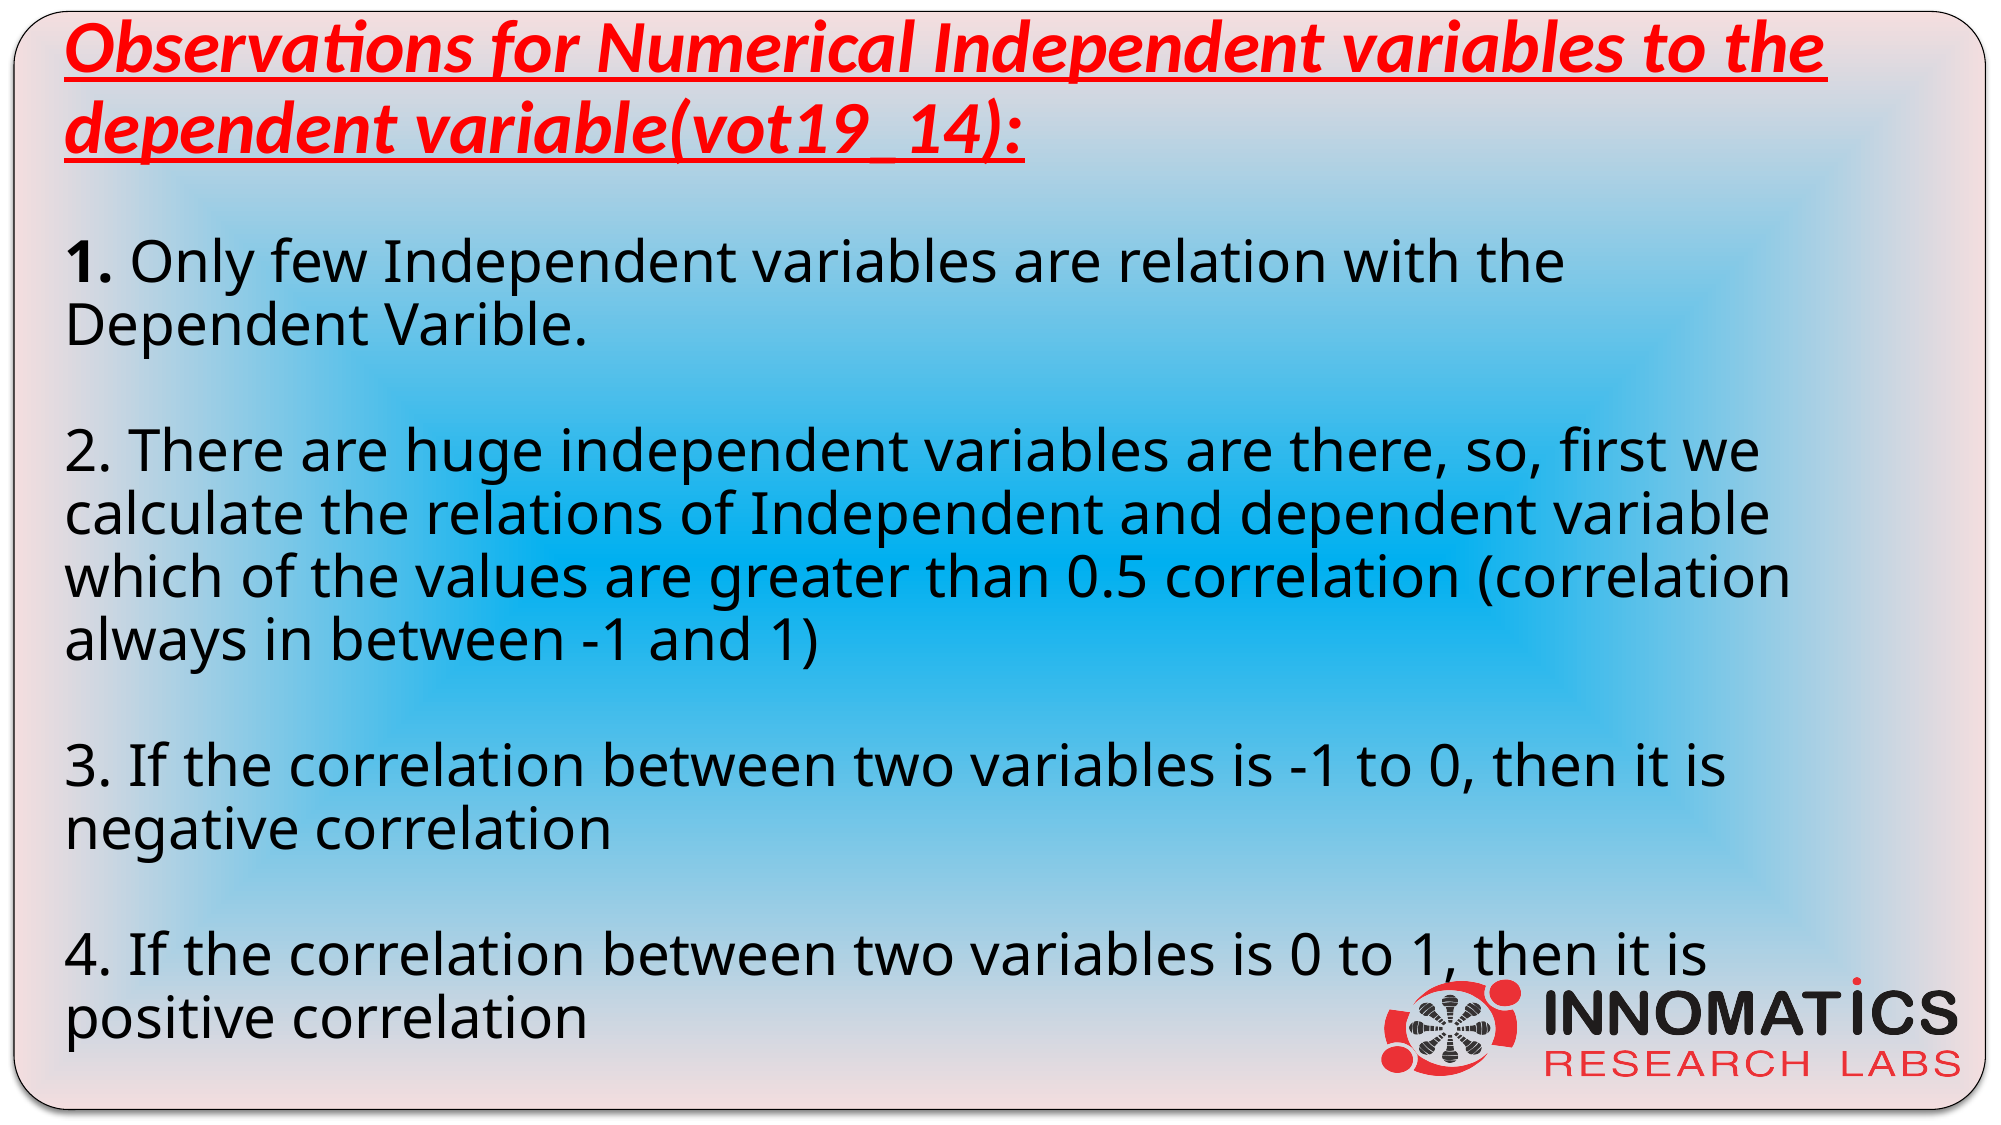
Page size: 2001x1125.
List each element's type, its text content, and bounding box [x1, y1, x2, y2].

picture [1381, 977, 1960, 1077]
title Observations for Numerical Independent variables to the dependent variable(vot19_14): 1. Only few Independent variables are relation with the Dependent Varible. 2. There are huge independent variables are there, so, first we calculate the relations of Independent and dependent variable which of the values are greater than 0.5 correlation (correlation always in between -1 and 1) 3. If the correlation between two variables is -1 to 0, then it is negative correlation 4. If the correlation between two variables is 0 to 1, then it is positive correlation [49, 0, 1863, 809]
